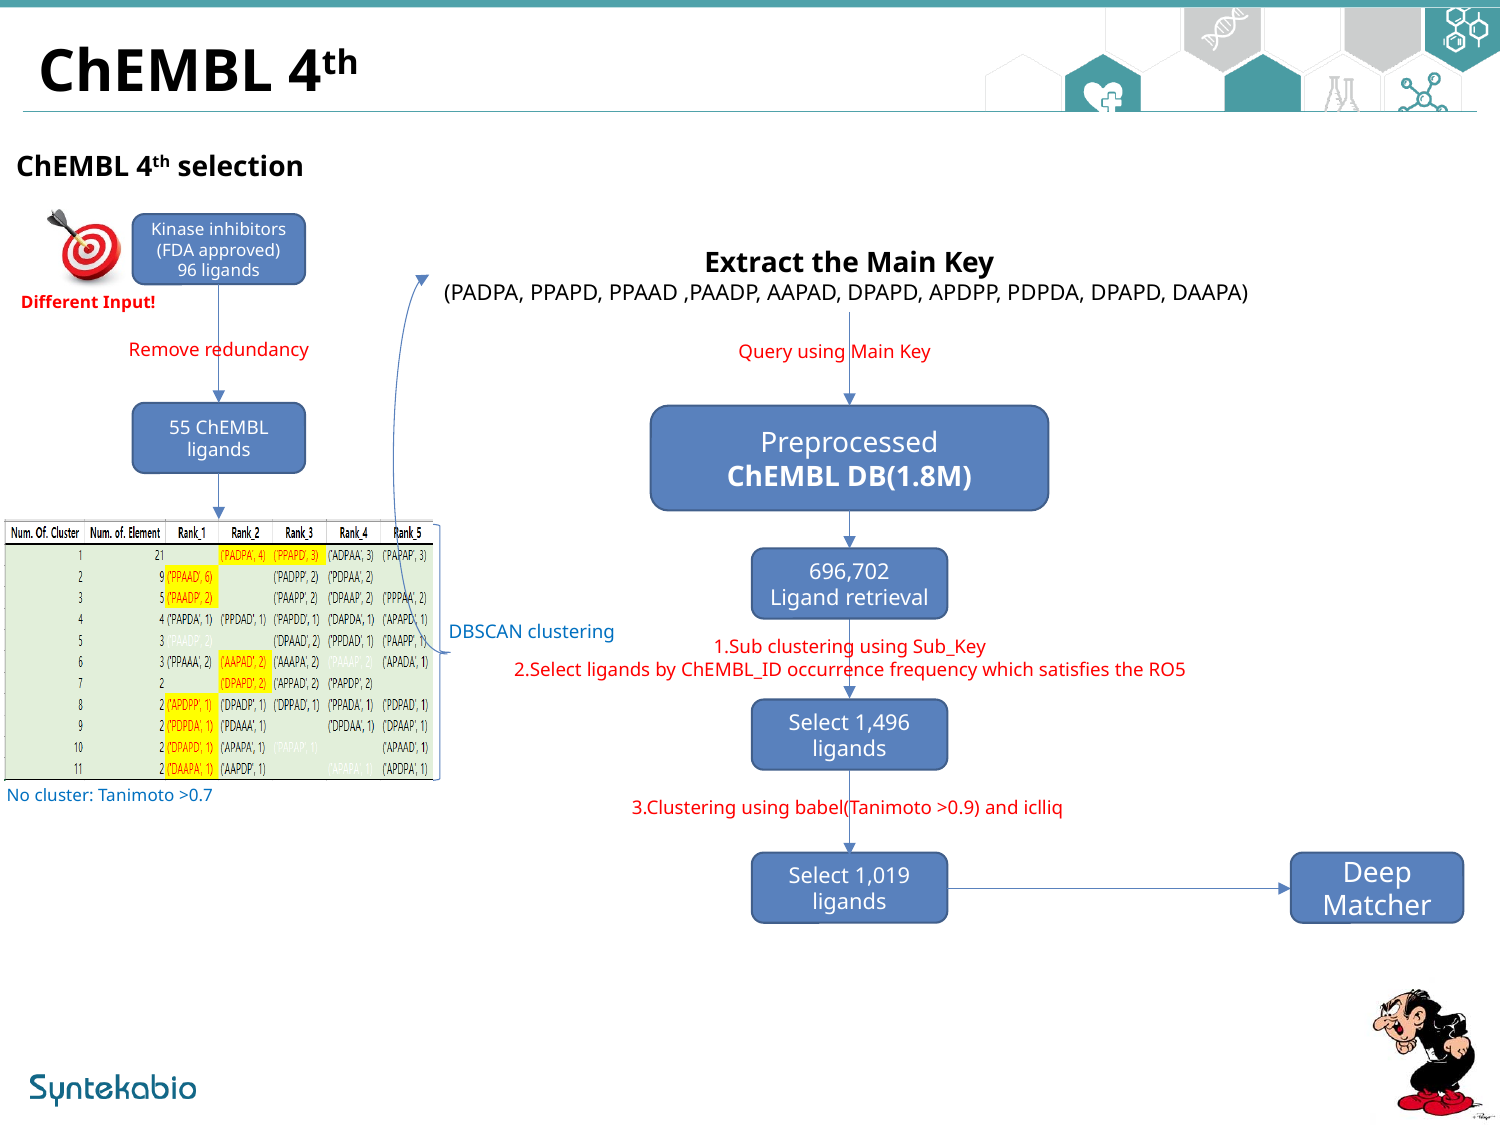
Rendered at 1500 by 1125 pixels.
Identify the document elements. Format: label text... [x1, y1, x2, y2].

text_box Kinase inhibitors (FDA approved) 96 ligands [131, 213, 307, 286]
text_box Select 1,019 ligands [750, 851, 949, 924]
text_box ChEMBL 4th [23, 25, 1344, 111]
picture [984, 8, 1500, 112]
text_box 3.Clustering using babel(Tanimoto >0.9) and iclliq [850, 788, 1083, 826]
text_box 1.Sub clustering using Sub_Key 2.Select ligands by ChEMBL_ID occurrence frequency which satisfies the RO5 [499, 627, 849, 688]
text_box Extract the Main Key (PADPA, PPAPD, PPAAD ,PAADP, AAPAD, DPAPD, APDPP, PDPDA, DPAPD, DAAPA) [429, 237, 1270, 312]
text_box Query using Main Key [850, 331, 946, 370]
text_box 696,702 Ligand retrieval [750, 547, 949, 620]
text_box ChEMBL 4th selection [1, 140, 320, 190]
text_box Different Input! [6, 284, 171, 320]
picture [1352, 977, 1500, 1125]
text_box Select 1,496 ligands [750, 698, 949, 771]
text_box Remove redundancy [219, 329, 324, 368]
picture [30, 1074, 196, 1107]
text_box Deep Matcher [1289, 851, 1465, 924]
text_box [433, 651, 442, 781]
text_box Remove redundancy [114, 329, 218, 368]
picture [4, 519, 433, 781]
text_box [433, 523, 441, 612]
text_box 1.Sub clustering using Sub_Key 2.Select ligands by ChEMBL_ID occurrence frequency which satisfies the RO5 [850, 627, 1200, 688]
text_box 3.Clustering using babel(Tanimoto >0.9) and iclliq [617, 788, 849, 826]
text_box Preprocessed ChEMBL DB(1.8M) [649, 404, 1050, 512]
text_box Query using Main Key [723, 331, 849, 370]
picture [47, 209, 128, 290]
text_box No cluster: Tanimoto >0.7 [0, 776, 229, 812]
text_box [230, 437, 610, 492]
text_box 55 ChEMBL ligands [131, 401, 307, 475]
text_box DBSCAN clustering [433, 612, 630, 650]
